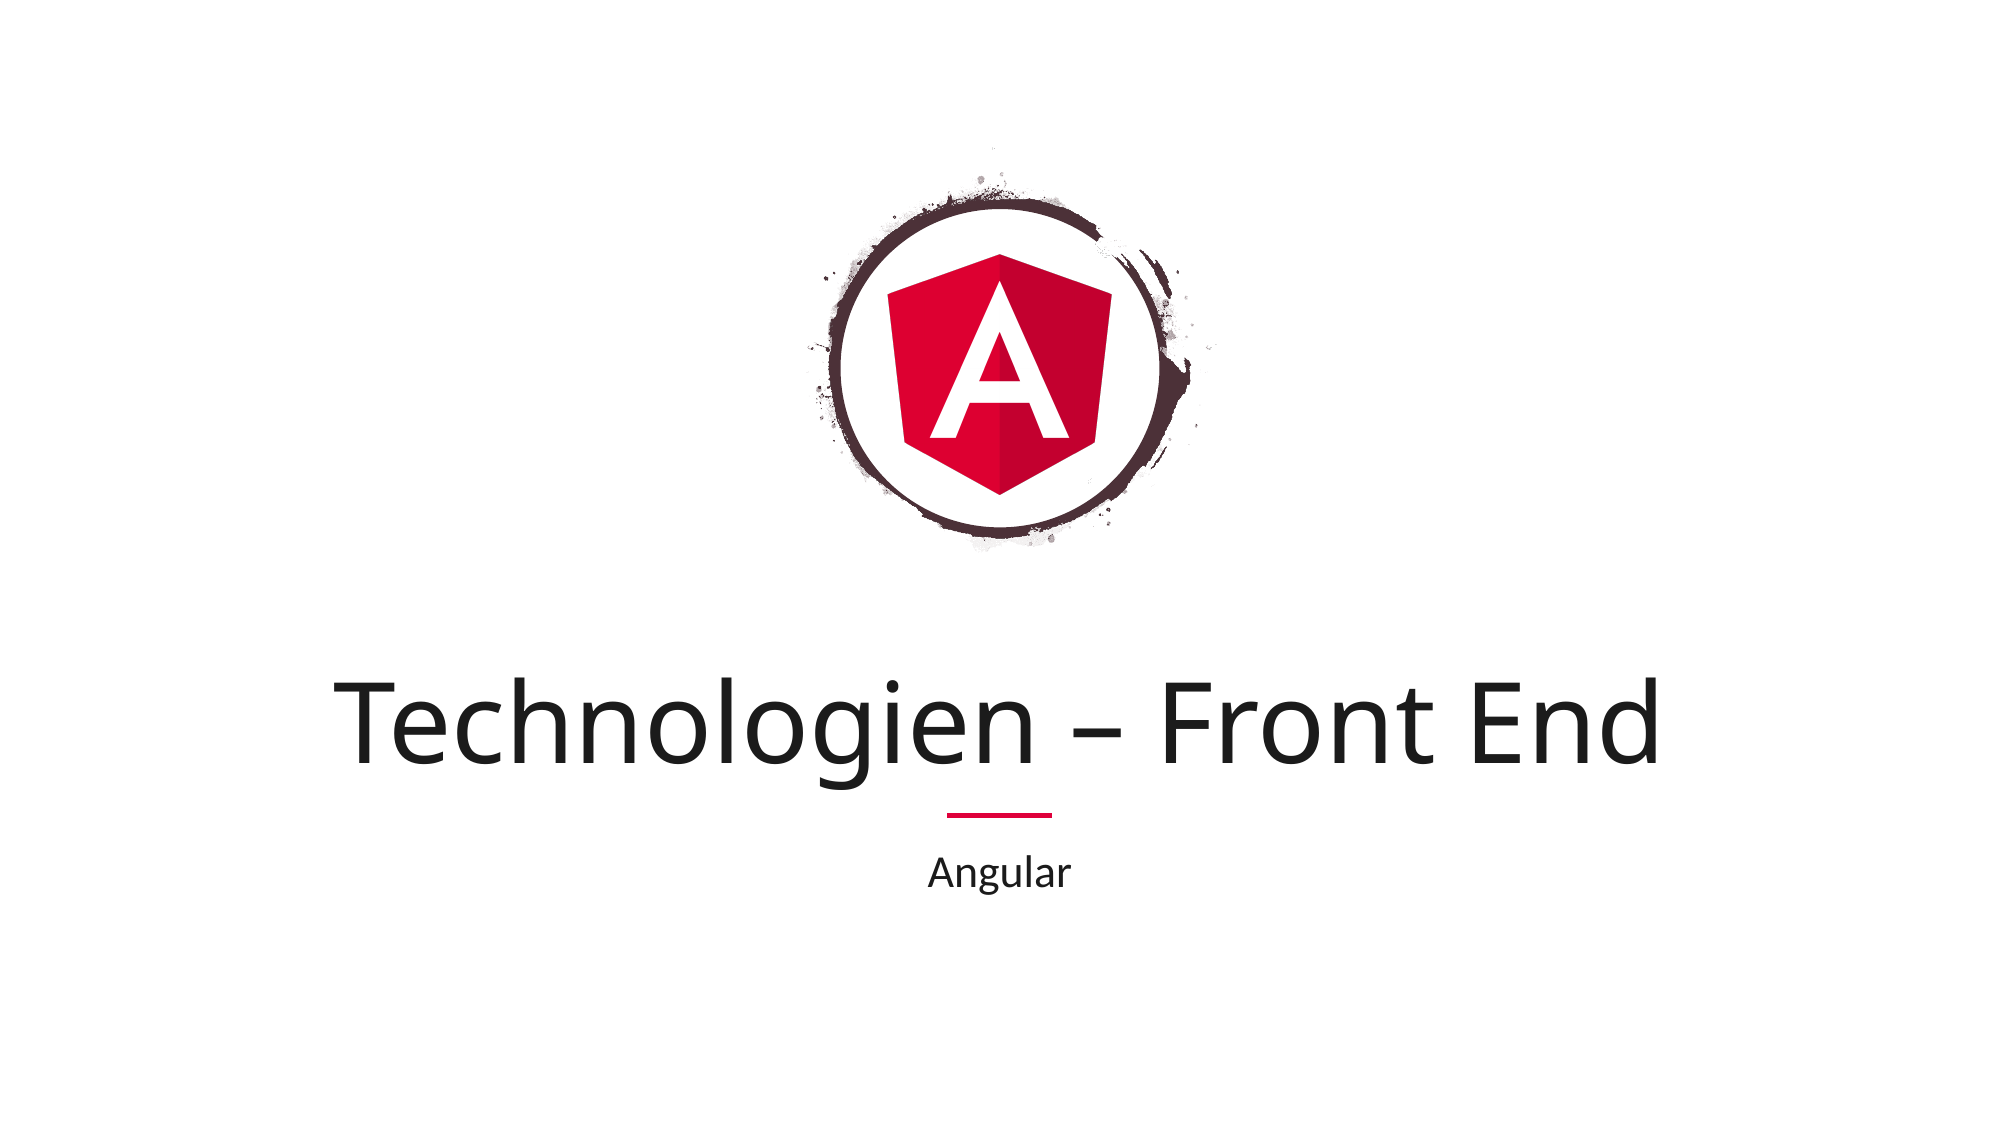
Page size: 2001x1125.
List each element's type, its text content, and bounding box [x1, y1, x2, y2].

title Technologien – Front End [226, 561, 1774, 796]
picture [797, 146, 1218, 567]
list Angular [226, 840, 1774, 933]
